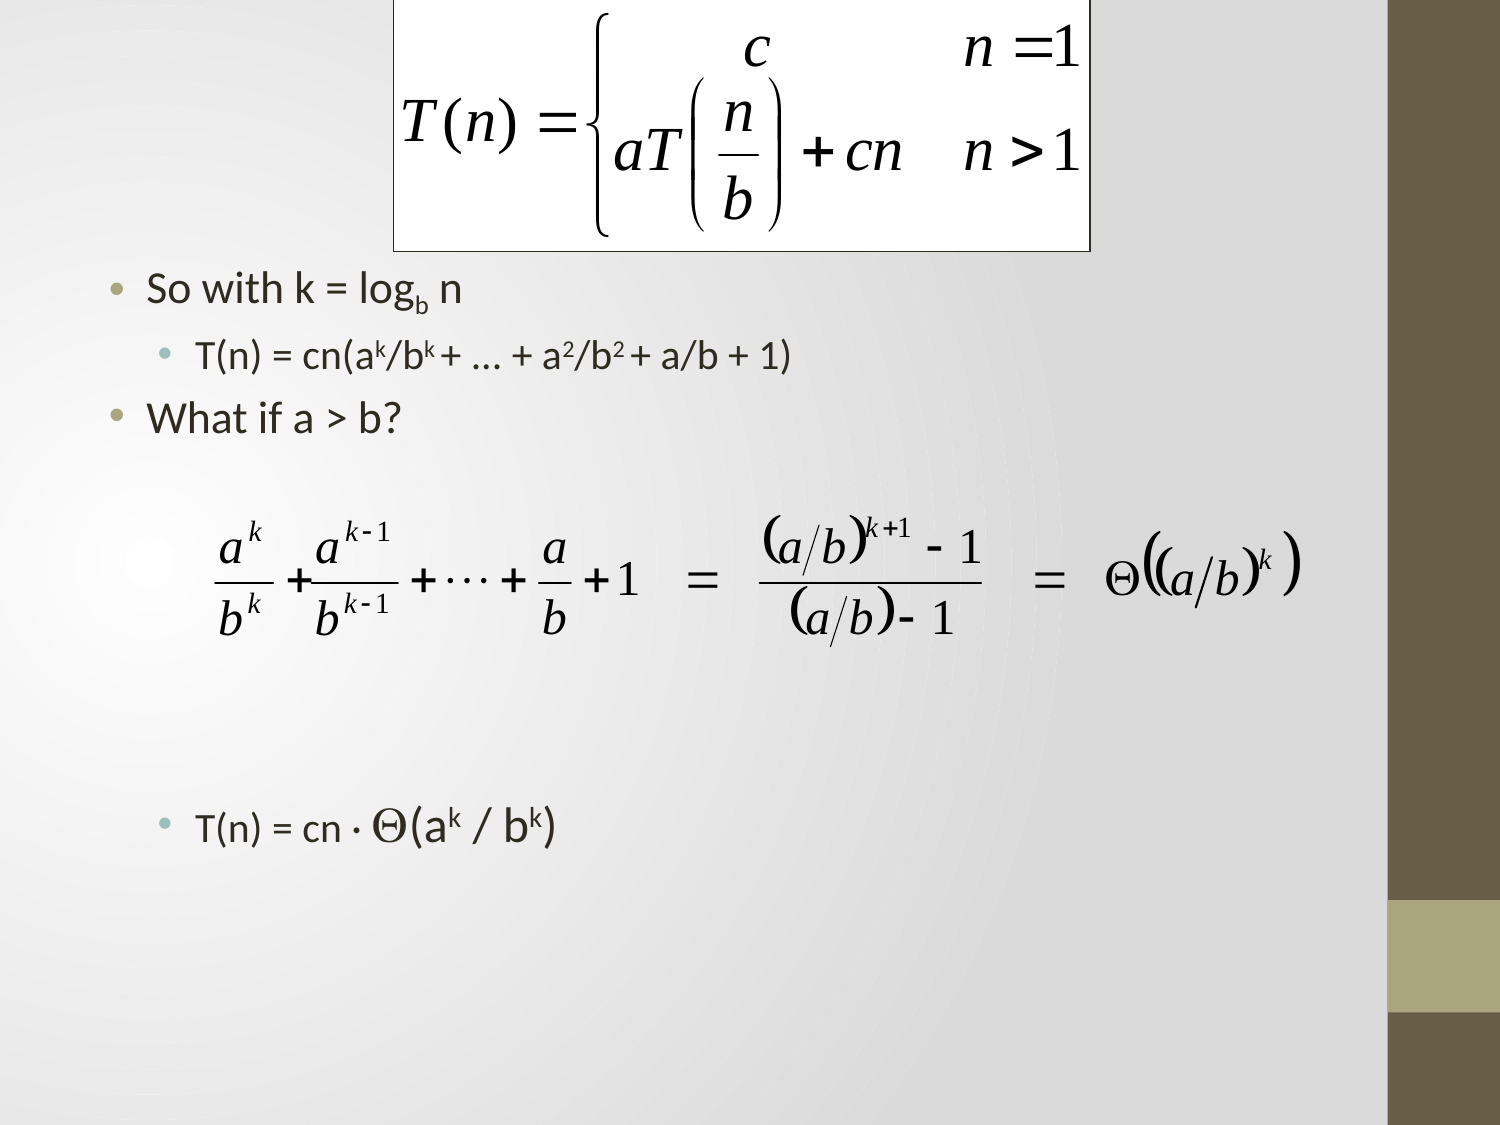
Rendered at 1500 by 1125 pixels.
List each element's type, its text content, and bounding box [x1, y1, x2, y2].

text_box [206, 503, 1302, 659]
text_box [393, 0, 1090, 252]
list So with k = logb n T(n) = cn(ak/bk + ... + a2/b2 + a/b + 1) What if a > b? T(n) = cn · (ak / bk) [75, 249, 1475, 963]
